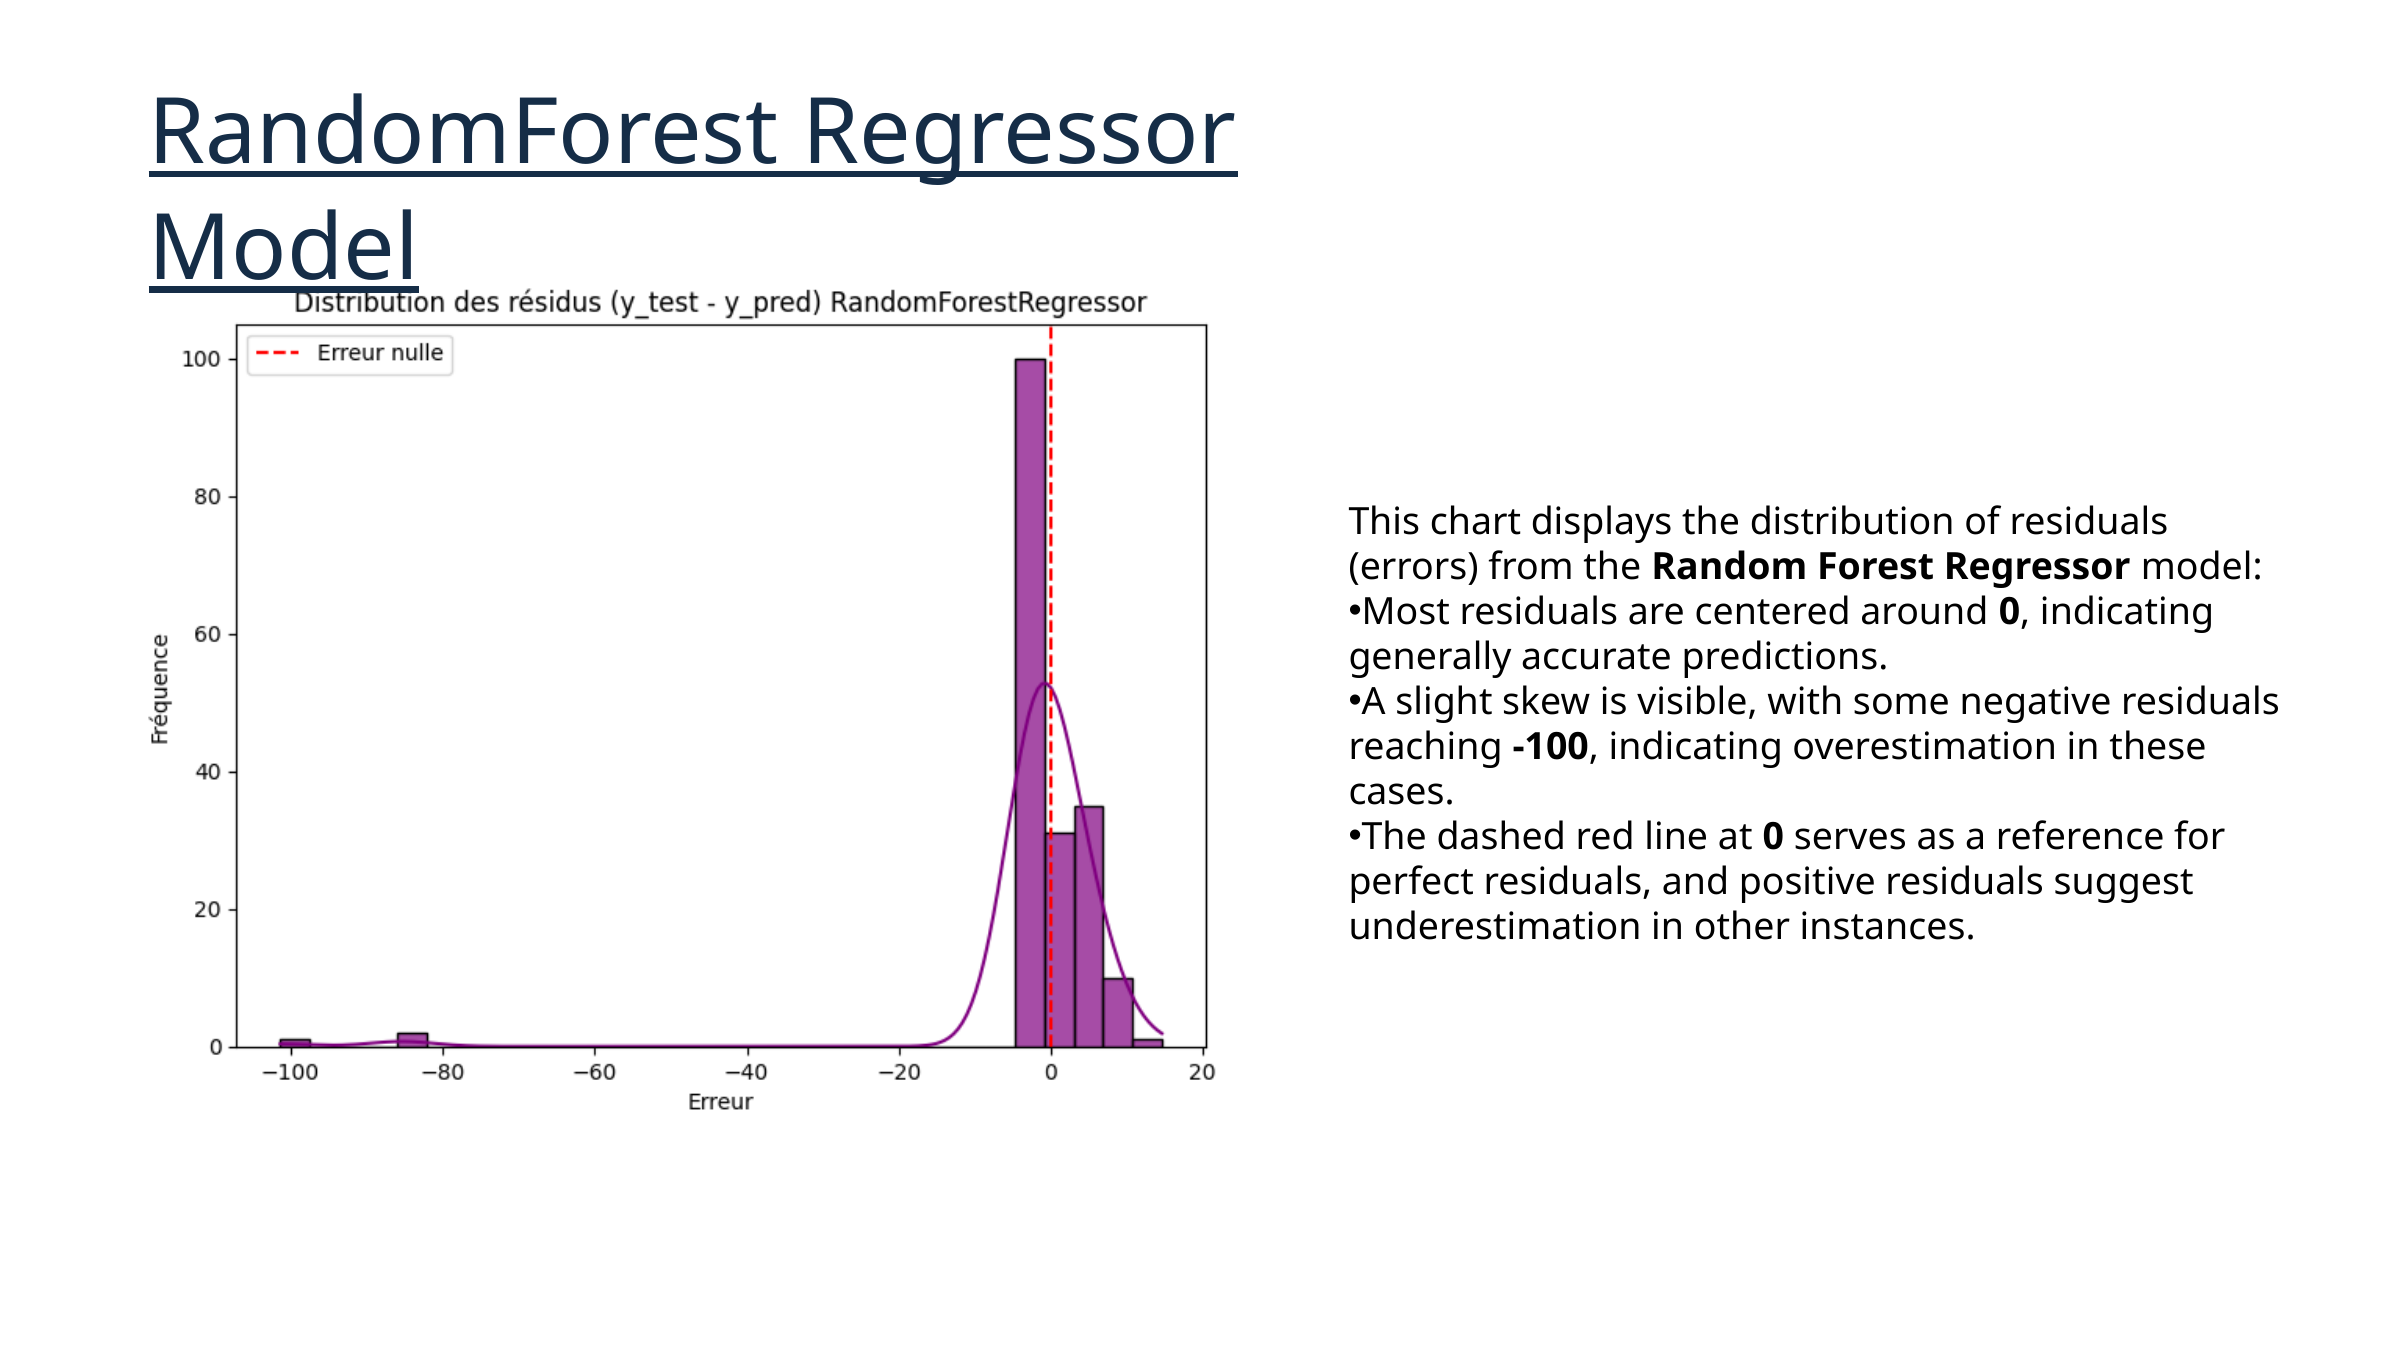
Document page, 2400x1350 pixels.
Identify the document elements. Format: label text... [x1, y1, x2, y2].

picture [133, 273, 1232, 1131]
text_box This chart displays the distribution of residuals (errors) from the Random Forest Regressor model: Most residuals are centered around 0, indicating generally accurate predictions. A slight skew is visible, with some negative residuals reaching -100, indicating overestimation in these cases. The dashed red line at 0 serves as a reference for perfect residuals, and positive residuals suggest underestimation in other instances. [1333, 489, 2301, 955]
text_box RandomForest Regressor Model [133, 59, 1334, 306]
